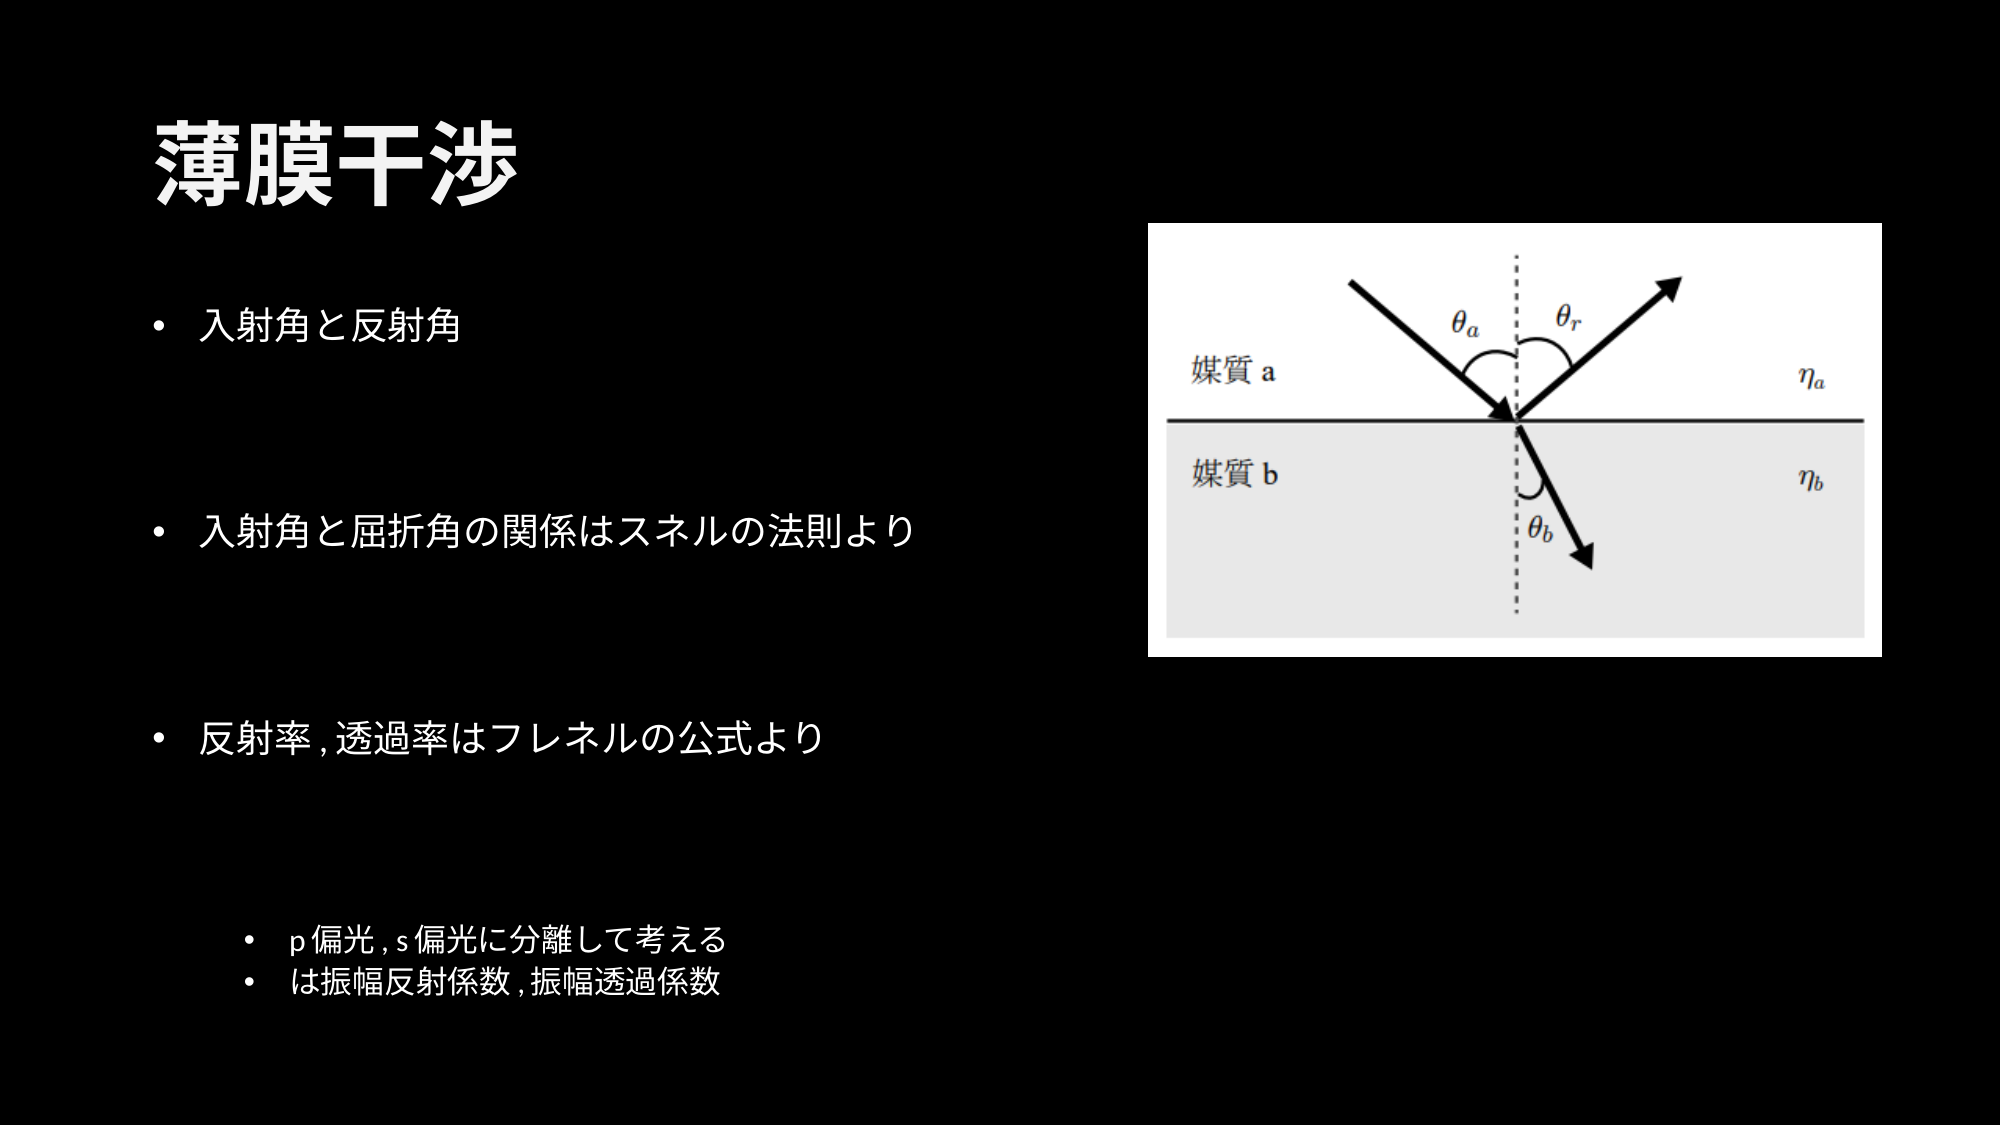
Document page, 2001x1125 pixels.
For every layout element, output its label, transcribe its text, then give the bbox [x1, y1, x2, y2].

picture [1148, 223, 1882, 657]
title 薄膜干渉 [137, 59, 1863, 278]
